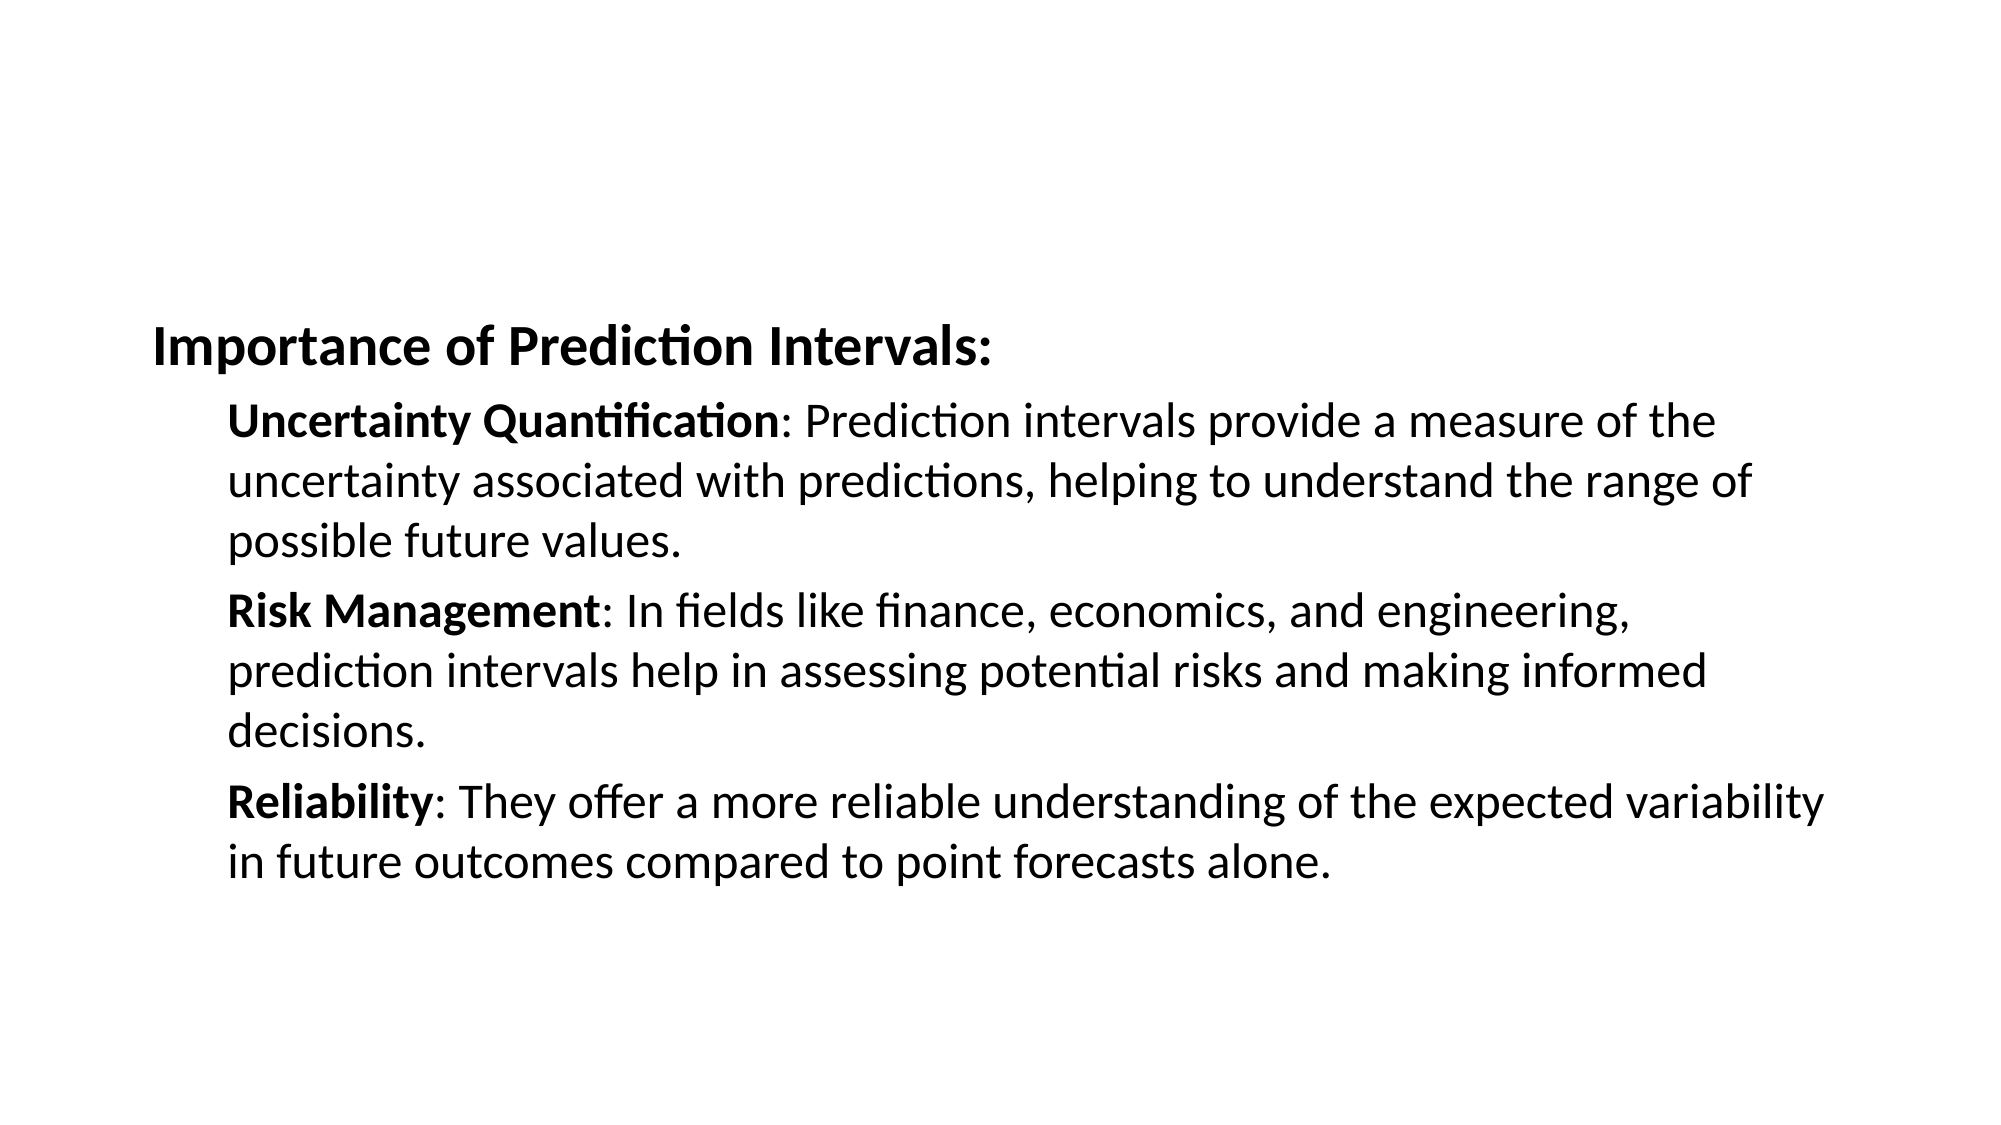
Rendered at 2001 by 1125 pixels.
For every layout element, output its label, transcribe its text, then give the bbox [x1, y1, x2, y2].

list Importance of Prediction Intervals: Uncertainty Quantification: Prediction intervals provide a measure of the uncertainty associated with predictions, helping to understand the range of possible future values. Risk Management: In fields like finance, economics, and engineering, prediction intervals help in assessing potential risks and making informed decisions. Reliability: They offer a more reliable understanding of the expected variability in future outcomes compared to point forecasts alone. [137, 299, 1863, 1014]
